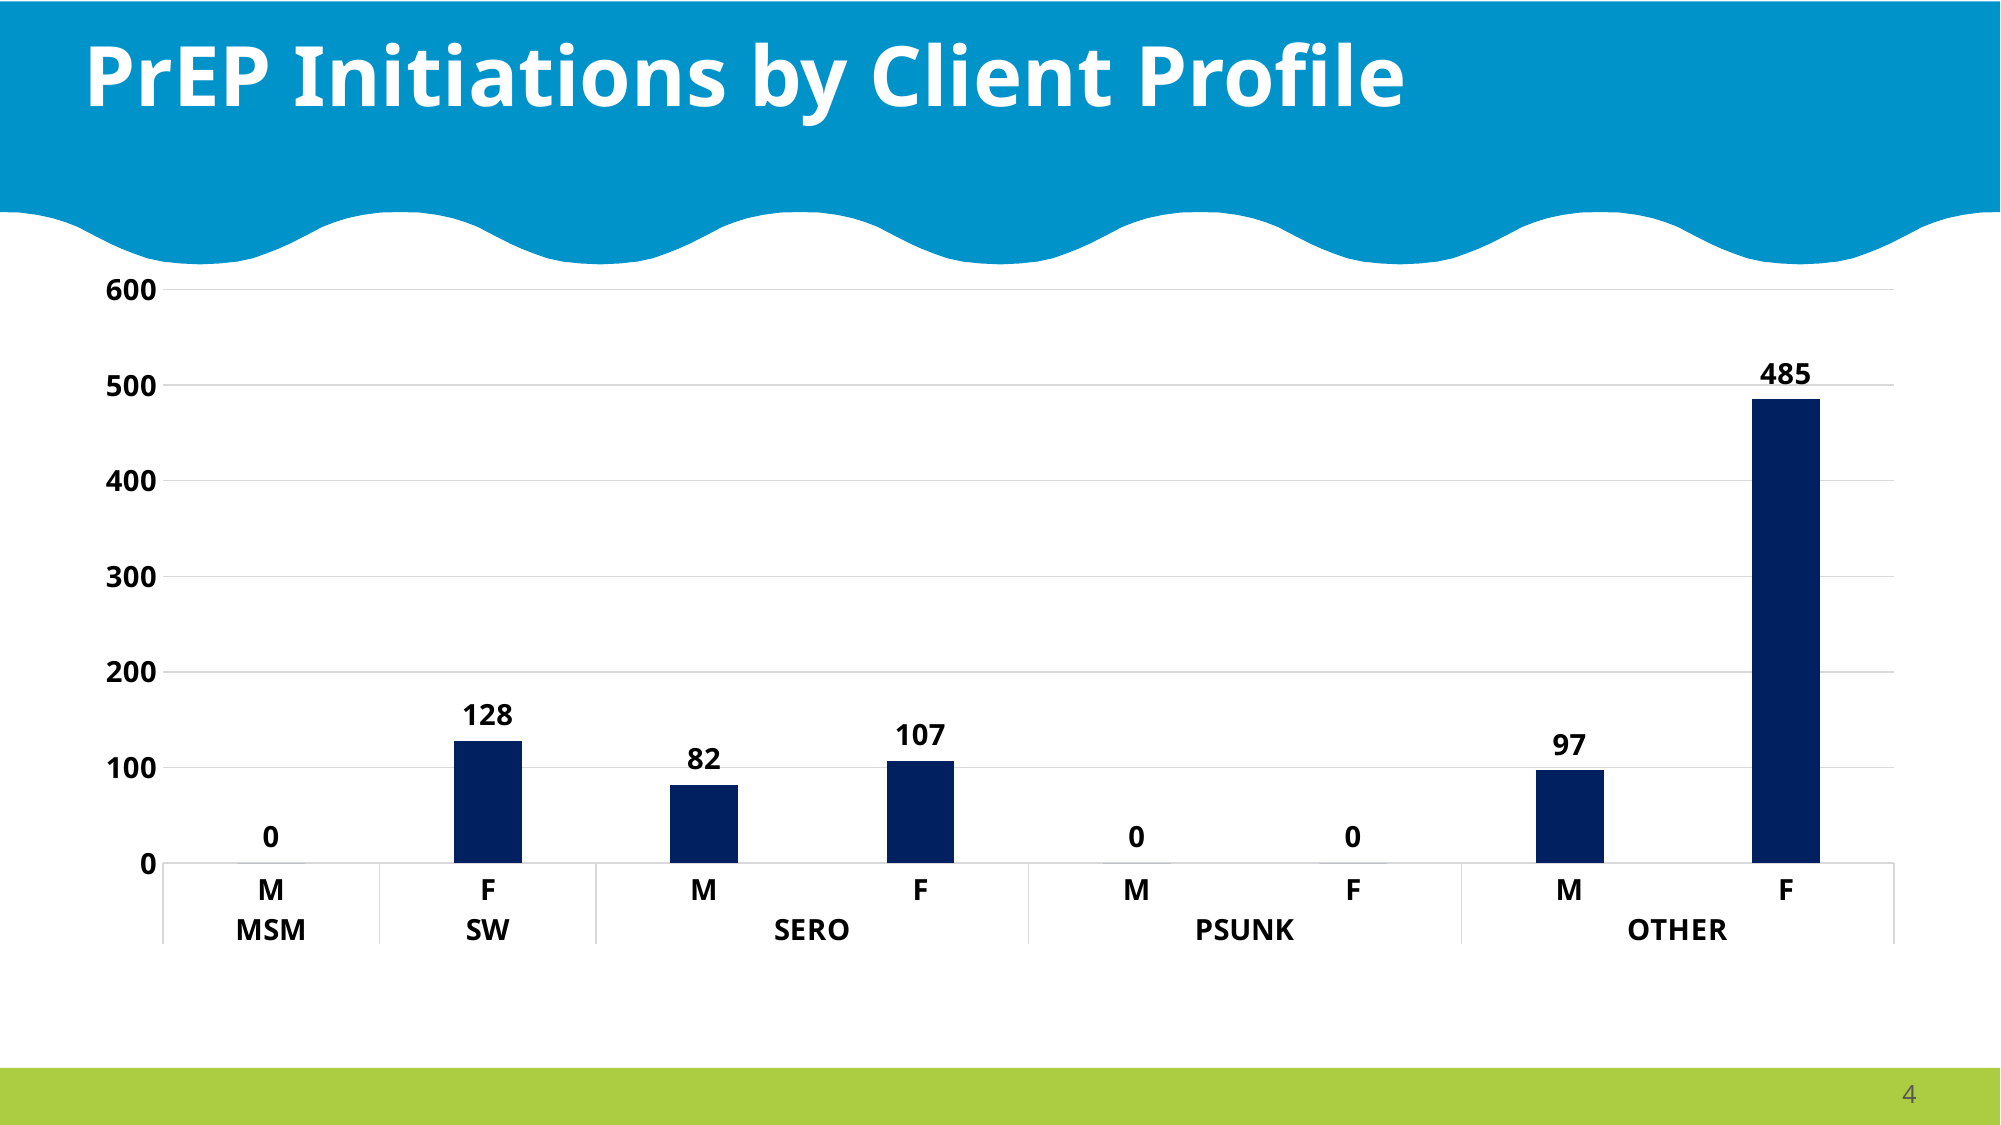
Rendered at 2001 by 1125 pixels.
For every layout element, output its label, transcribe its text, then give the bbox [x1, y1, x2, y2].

chart [68, 254, 1932, 965]
title PrEP Initiations by Client Profile [68, 26, 1932, 208]
slide_number 4 [1375, 1067, 1932, 1125]
